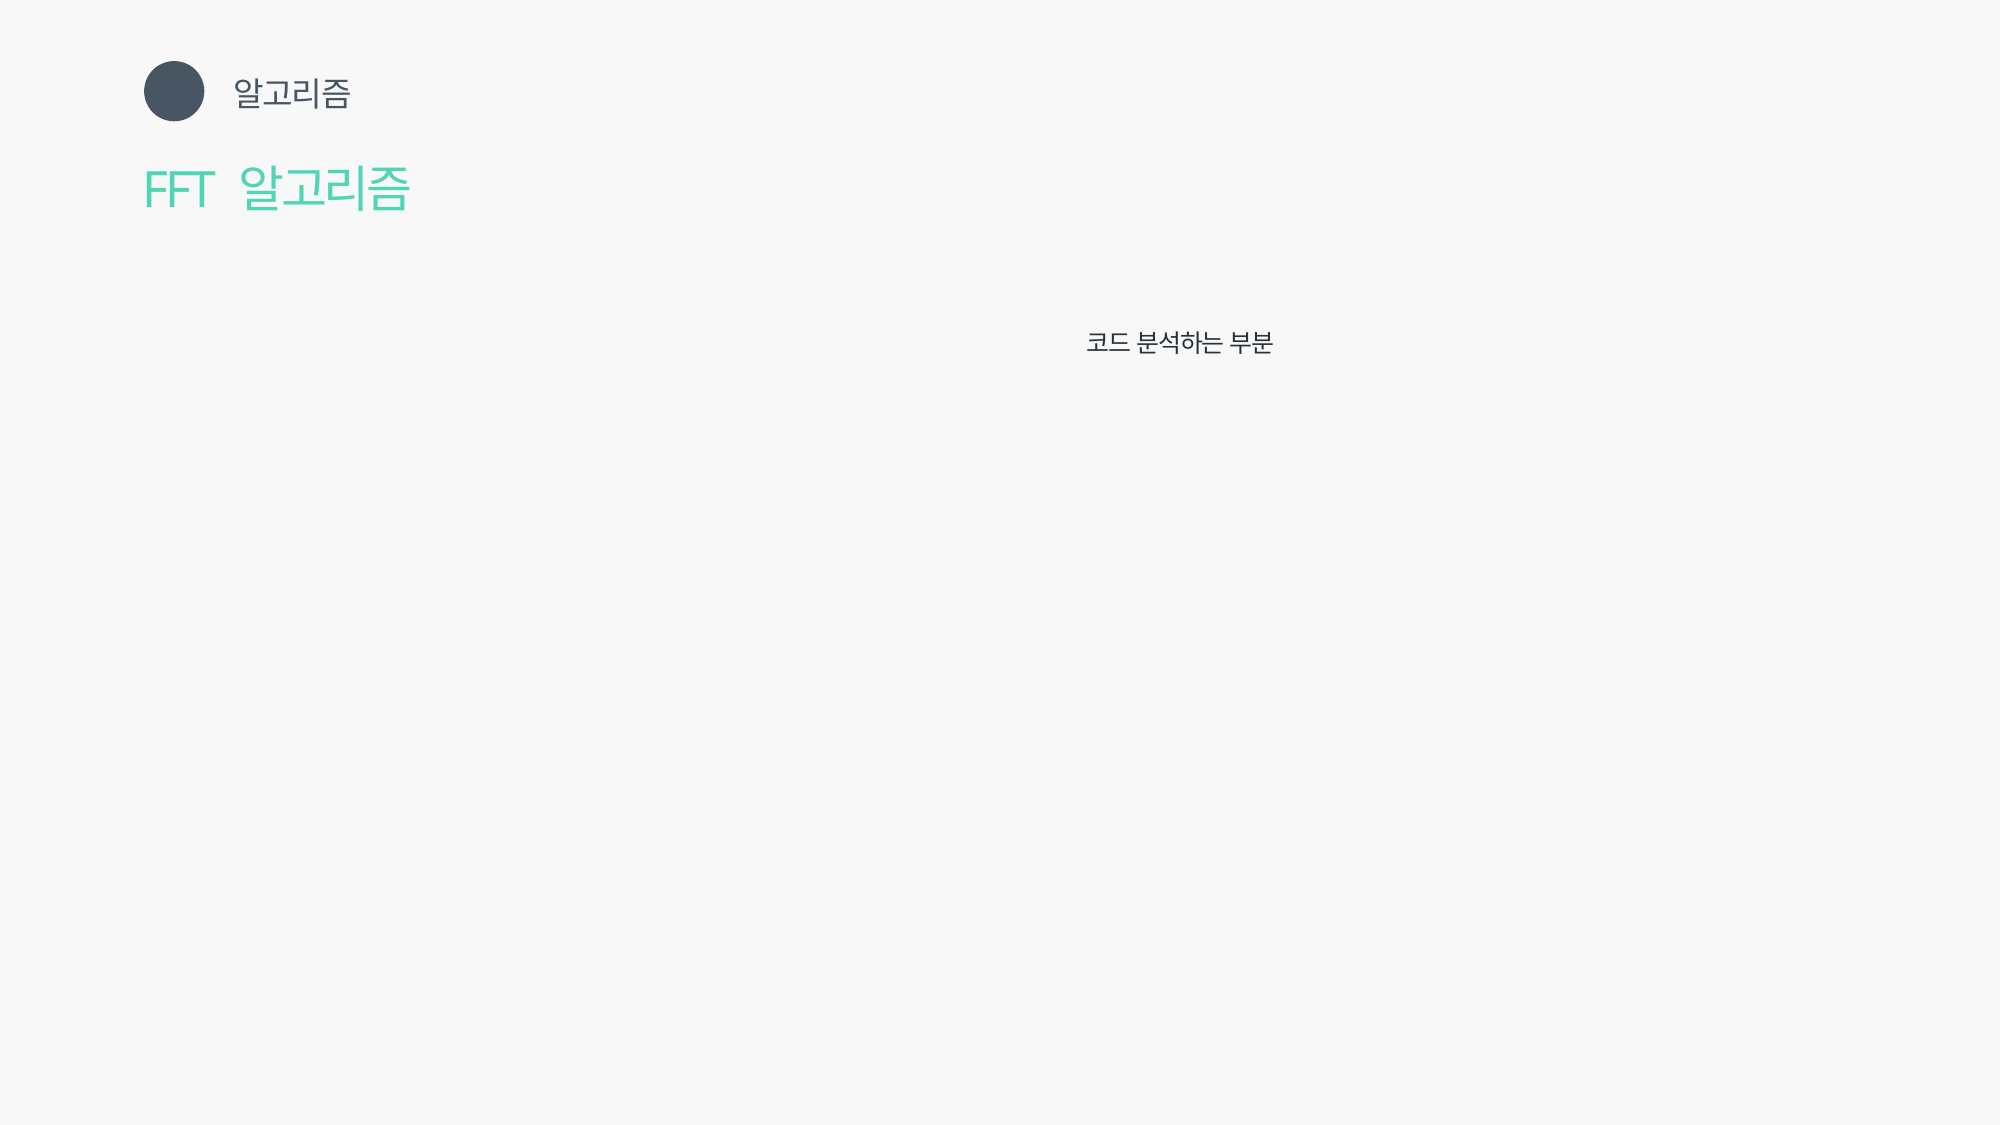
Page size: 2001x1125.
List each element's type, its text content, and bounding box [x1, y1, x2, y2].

text_box [154, 115, 195, 123]
text_box 02 [145, 67, 204, 115]
text_box [154, 60, 194, 67]
text_box 코드 분석하는 부분 [1071, 317, 1290, 366]
text_box FFT 알고리즘 [128, 144, 428, 225]
text_box 알고리즘 [218, 61, 367, 121]
